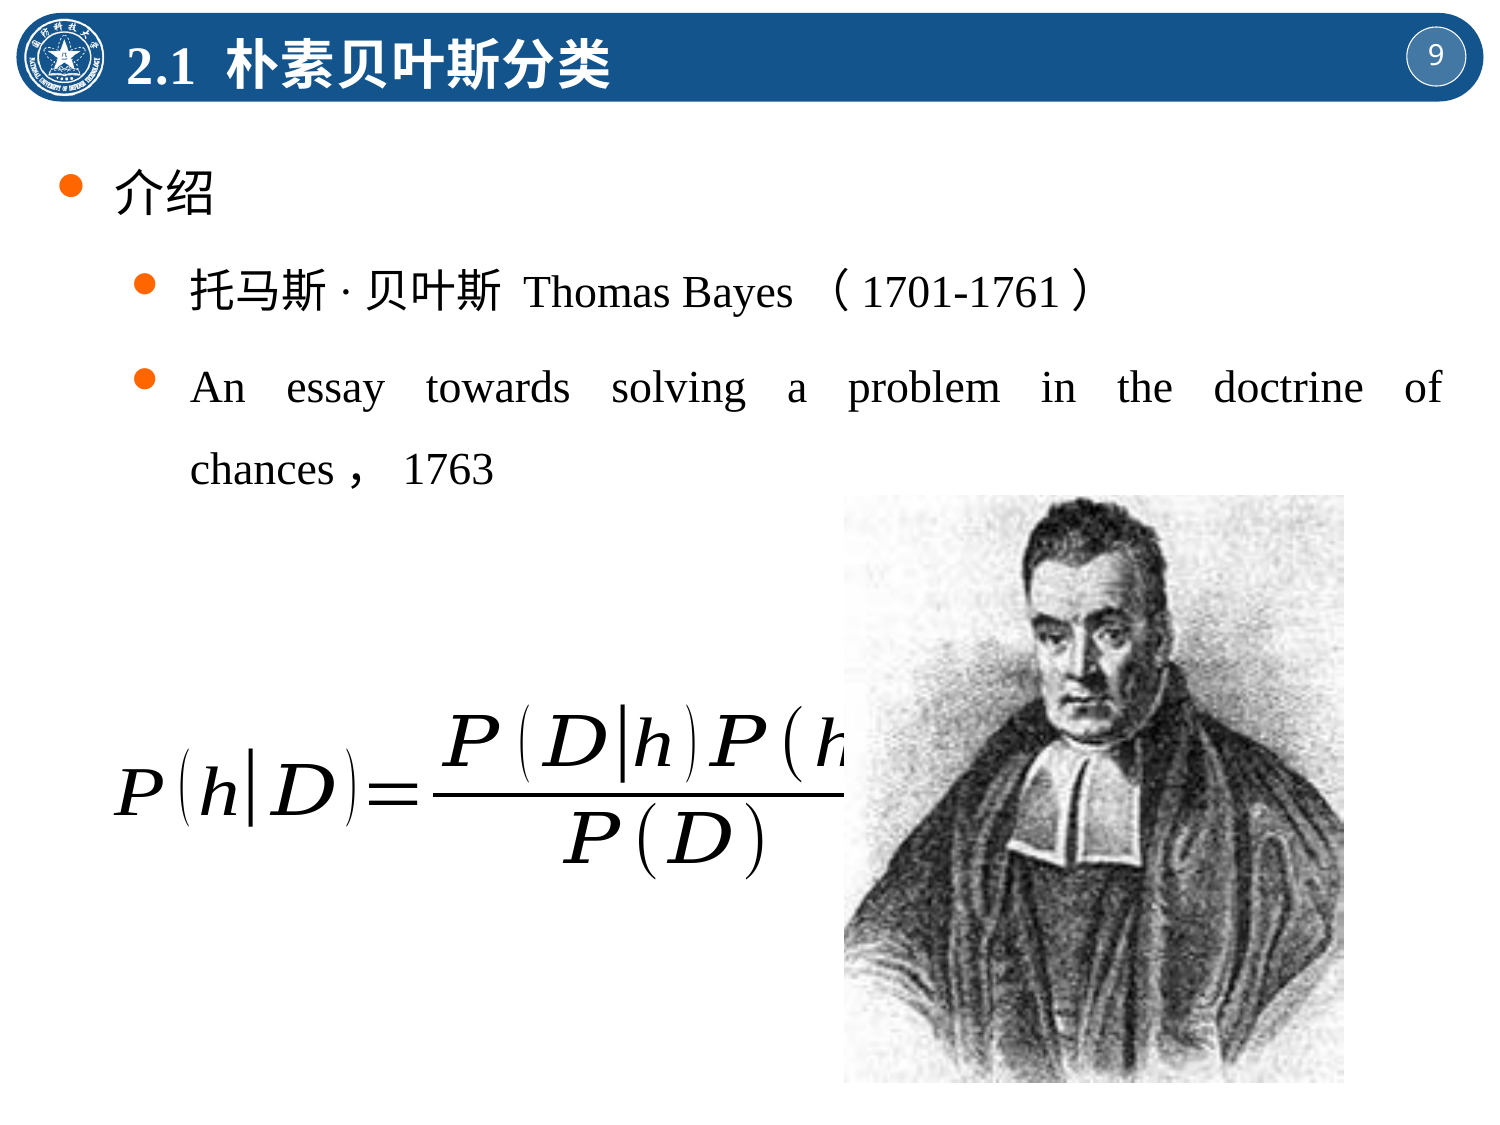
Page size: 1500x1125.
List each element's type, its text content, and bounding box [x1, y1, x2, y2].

picture [16, 9, 111, 104]
picture [844, 494, 1344, 1083]
title 2.1 朴素贝叶斯分类 [112, 23, 1225, 123]
text_box 介绍 托马斯·贝叶斯 Thomas Bayes（1701-1761） An essay towards solving a problem in the doctrine of chances，1763 [41, 123, 1459, 502]
